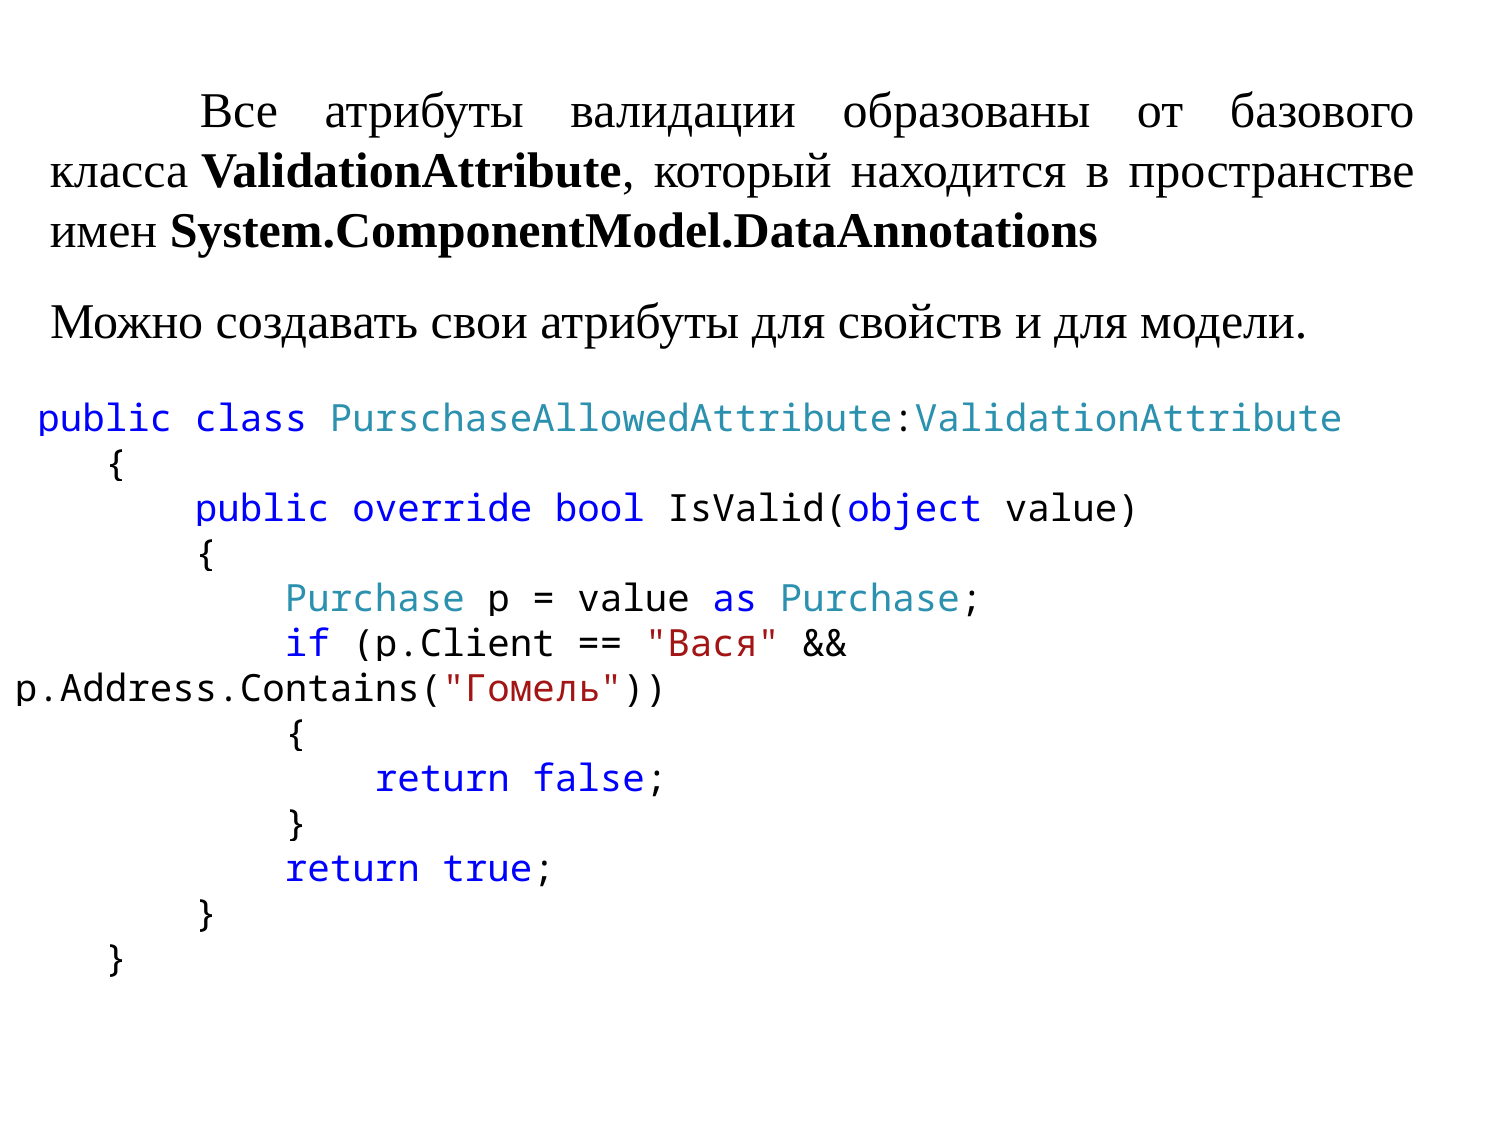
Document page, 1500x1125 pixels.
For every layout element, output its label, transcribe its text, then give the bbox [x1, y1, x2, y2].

text_box public class PurschaseAllowedAttribute:ValidationAttribute { public override bool IsValid(object value) { Purchase p = value as Purchase; if (p.Client == "Вася" && p.Address.Contains("Гомель")) { return false; } return true; } } [0, 386, 1453, 987]
text_box Все атрибуты валидации образованы от базового класса ValidationAttribute, который находится в пространстве имен System.ComponentModel.DataAnnotations [35, 70, 1430, 265]
text_box Можно создавать свои атрибуты для свойств и для модели. [35, 281, 1442, 356]
